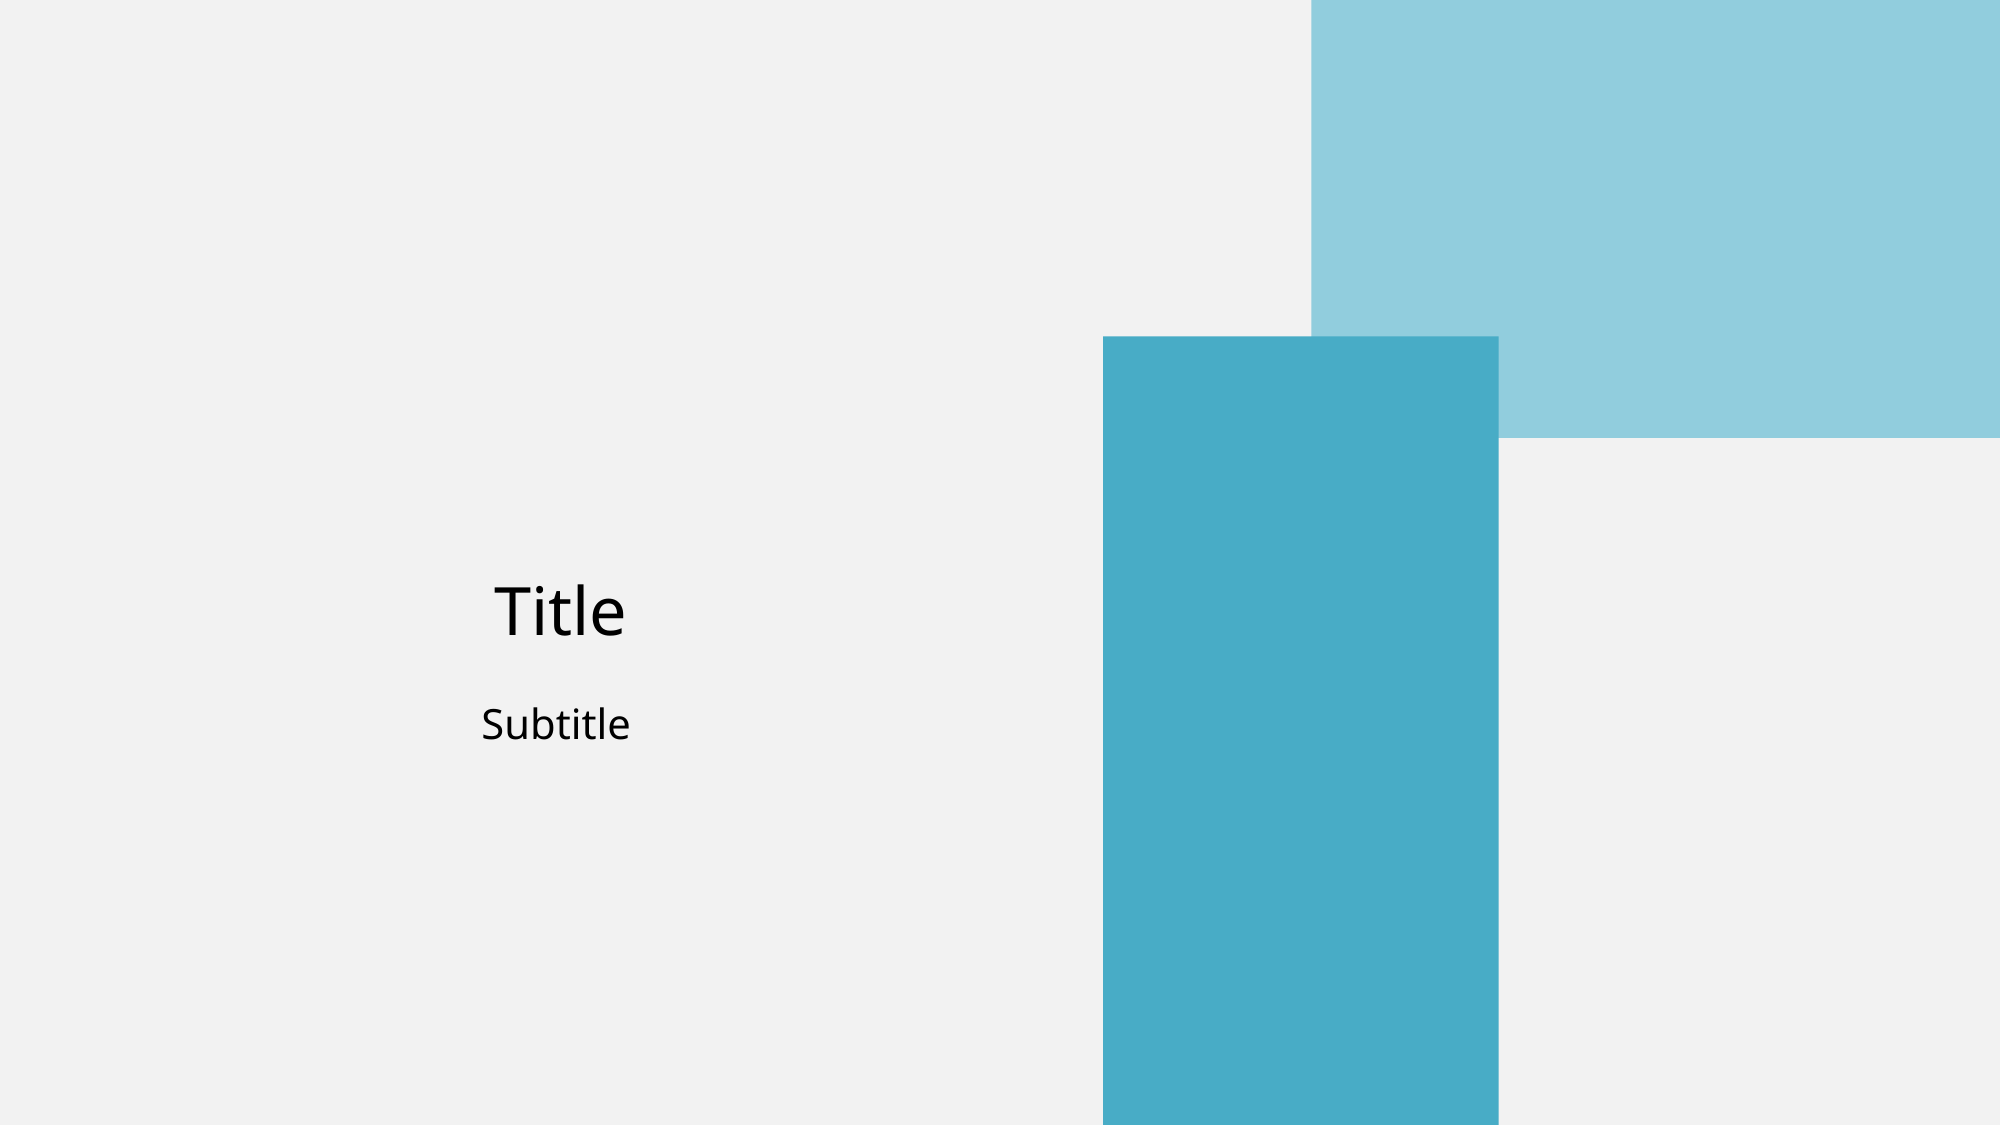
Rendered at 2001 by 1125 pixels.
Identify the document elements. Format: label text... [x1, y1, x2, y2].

subtitle Subtitle [144, 695, 979, 805]
title Title [77, 219, 1046, 657]
text_box [1102, 335, 1500, 1125]
text_box [1310, 0, 2000, 439]
